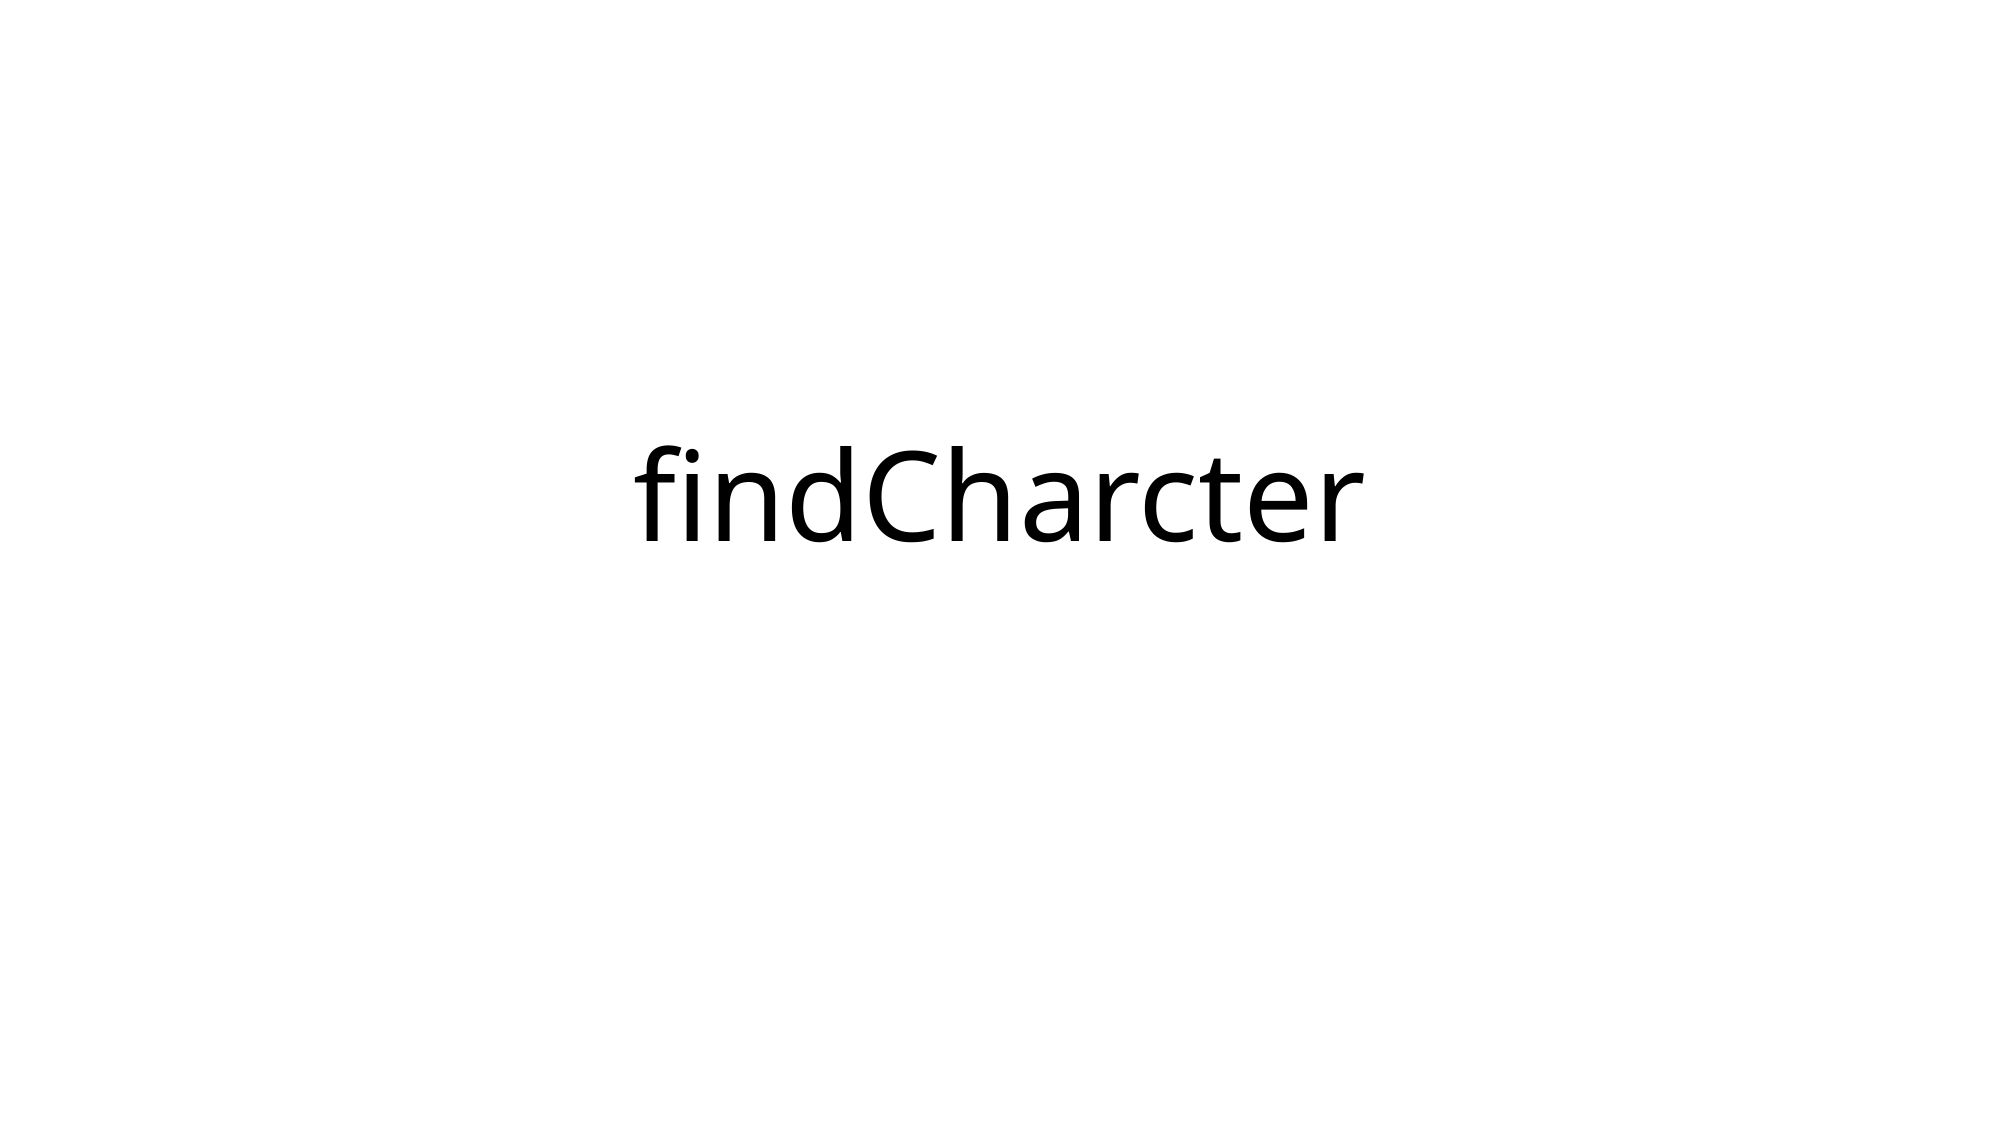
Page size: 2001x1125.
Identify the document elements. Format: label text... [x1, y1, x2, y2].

title findCharcter [249, 184, 1750, 576]
